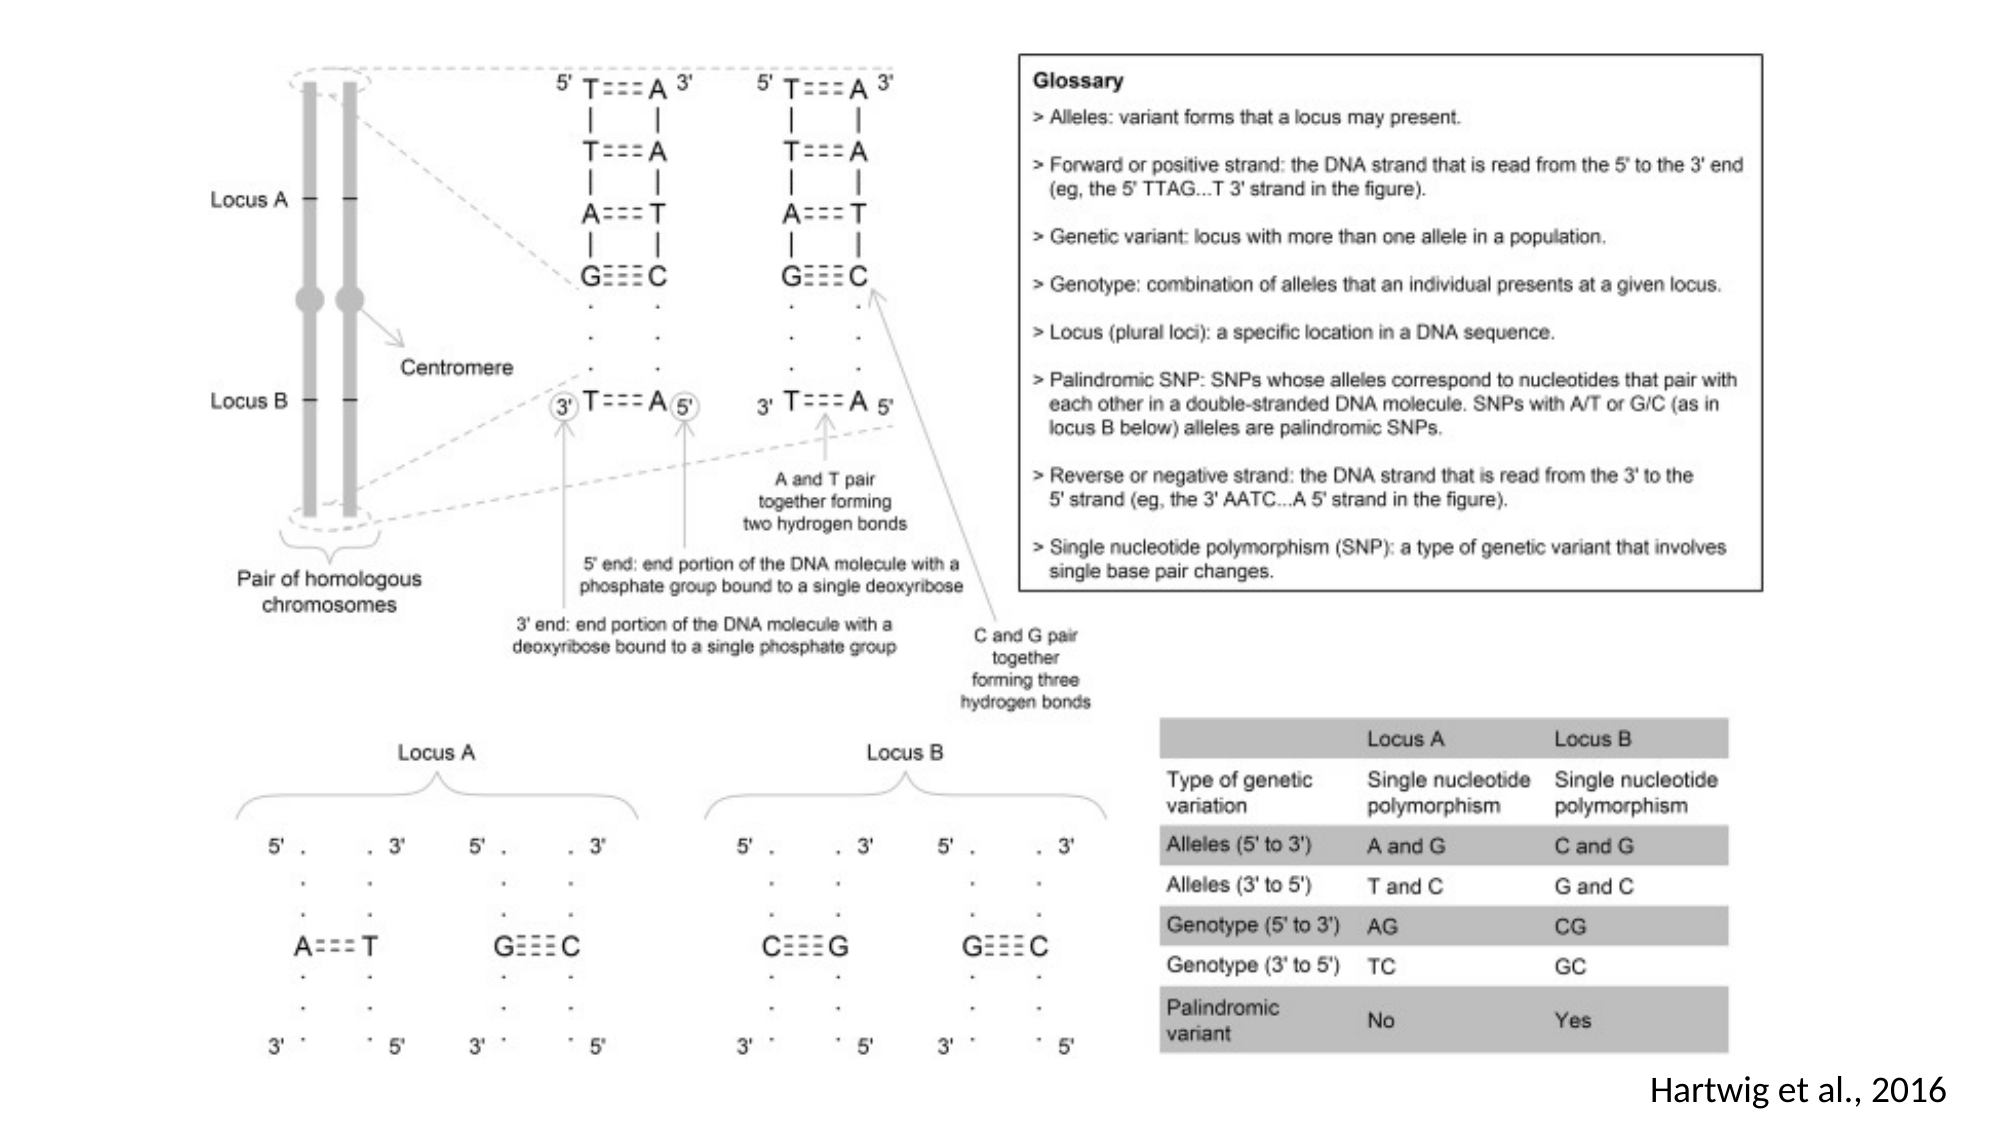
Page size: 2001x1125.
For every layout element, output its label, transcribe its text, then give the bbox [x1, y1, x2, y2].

text_box Hartwig et al., 2016 [1635, 1058, 2000, 1118]
picture [208, 50, 1768, 1059]
